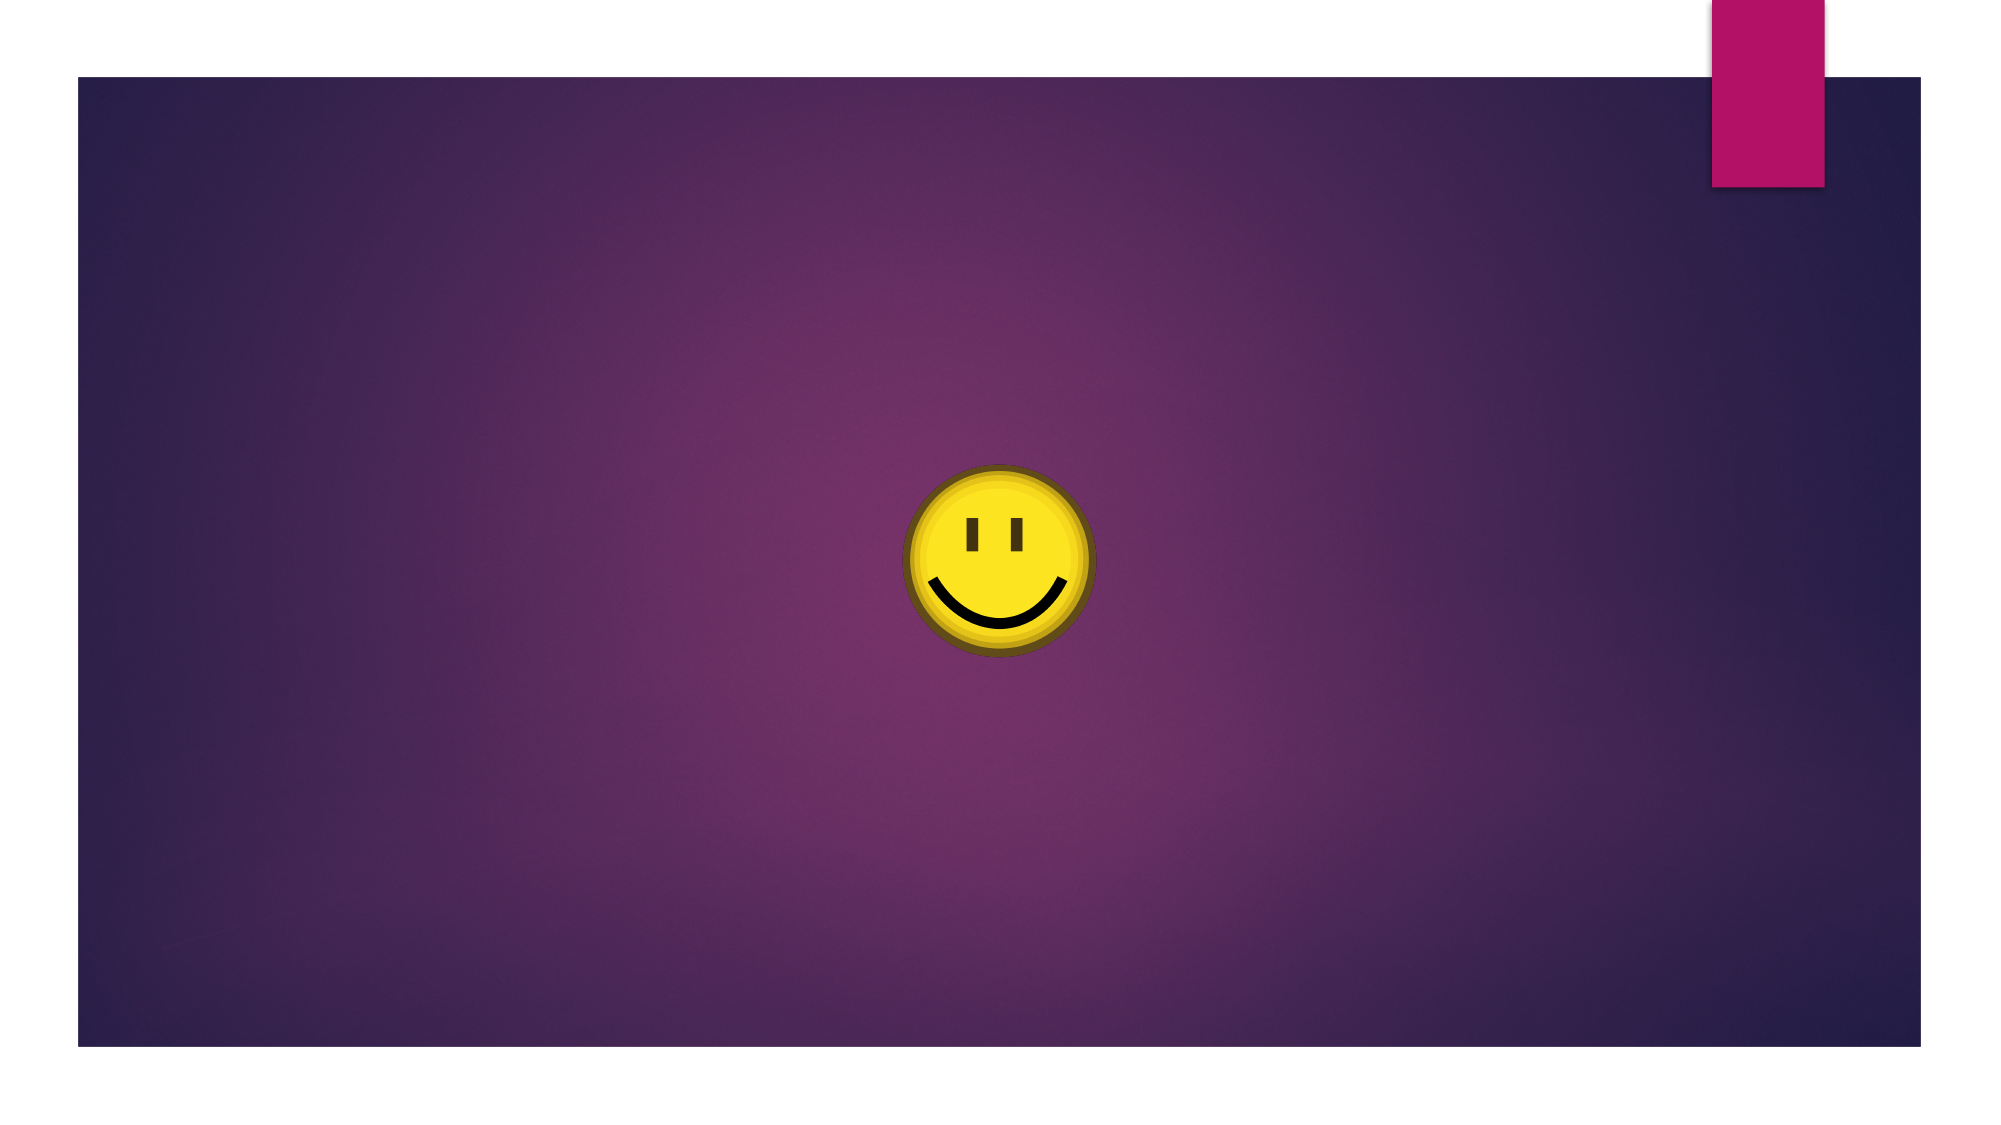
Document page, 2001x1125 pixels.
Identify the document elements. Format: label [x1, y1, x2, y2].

picture [890, 452, 1110, 673]
